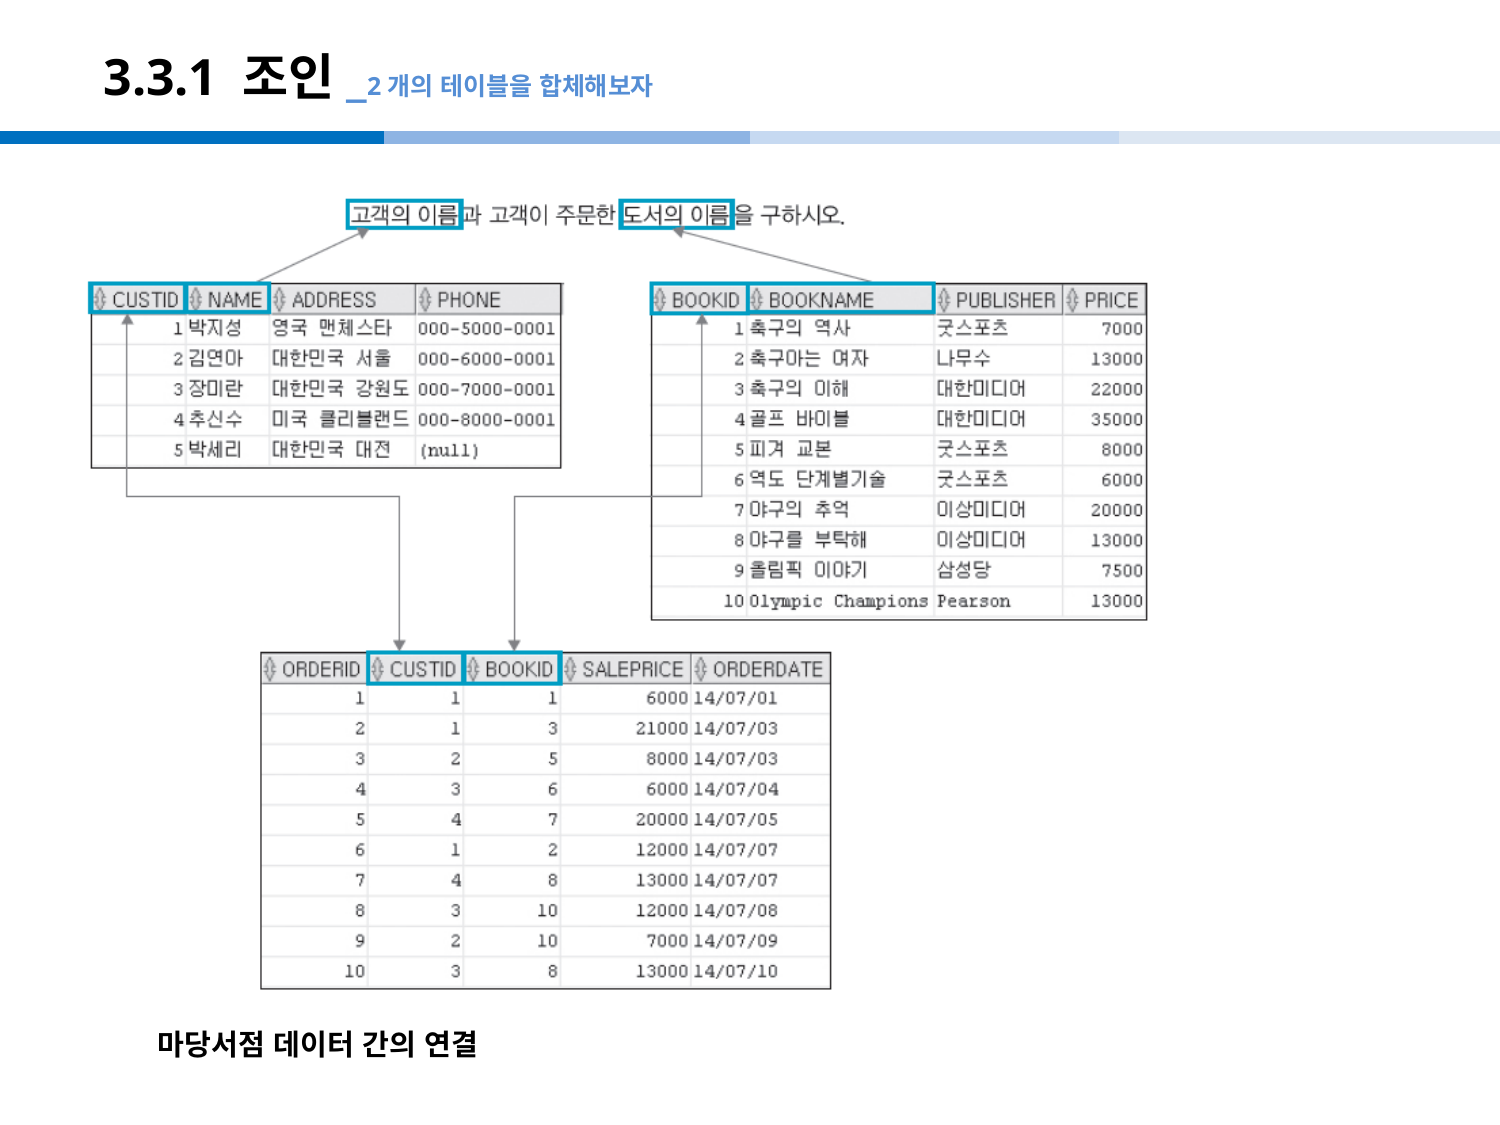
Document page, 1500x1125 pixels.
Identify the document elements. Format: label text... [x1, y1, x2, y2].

text_box 마당서점 데이터 간의 연결 [128, 1020, 442, 1068]
title 3.3.1 조인_2개의 테이블을 합체해보자 [88, 30, 1330, 121]
picture [76, 184, 1157, 1006]
